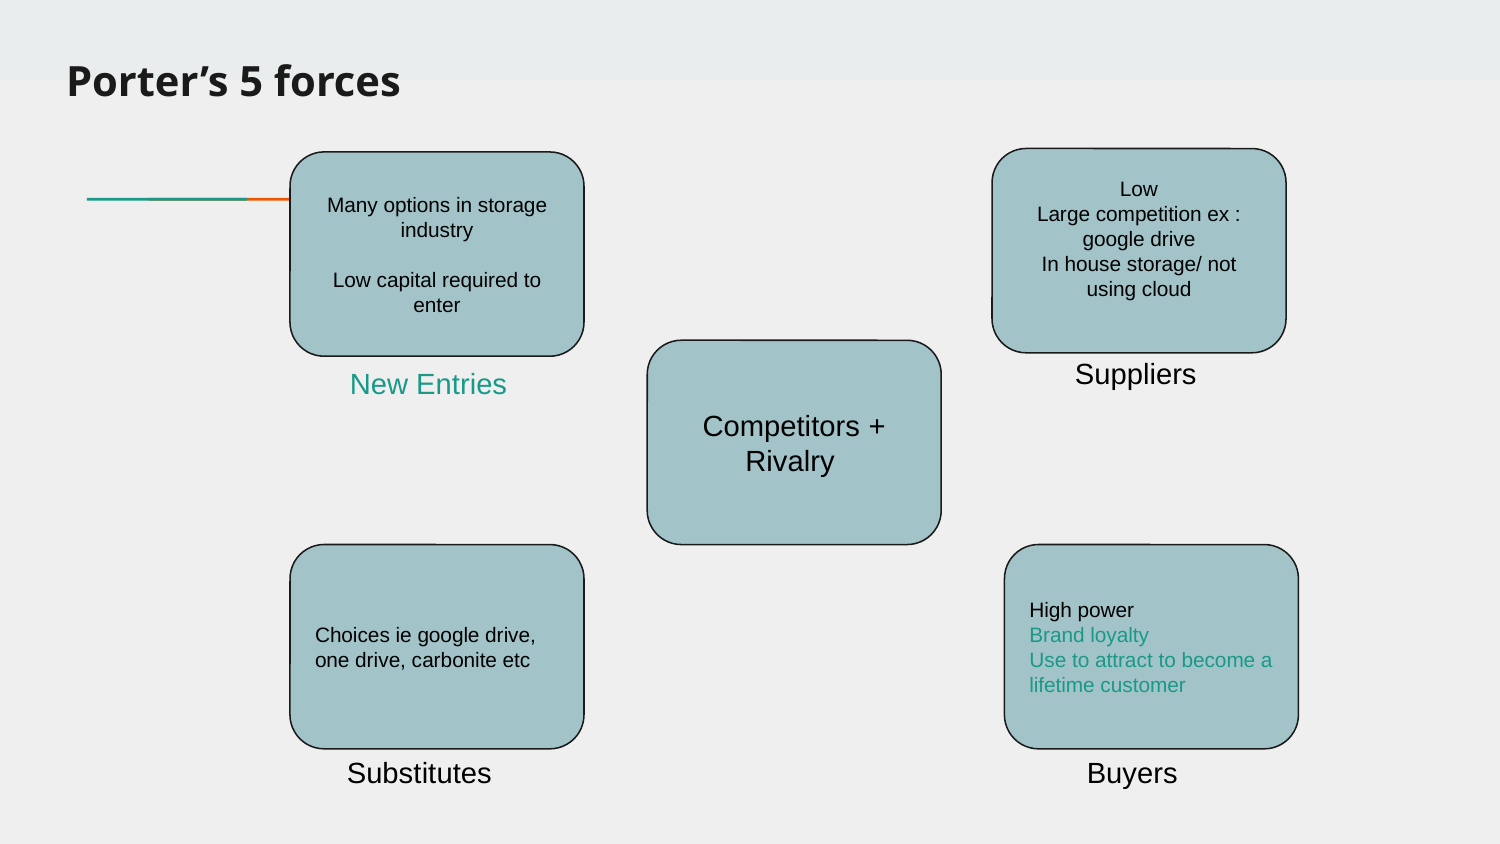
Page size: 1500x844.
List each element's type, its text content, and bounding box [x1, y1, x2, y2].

text_box Substitutes [331, 739, 543, 775]
text_box Choices ie google drive, one drive, carbonite etc [289, 544, 584, 749]
text_box High power Brand loyalty Use to attract to become a lifetime customer [1004, 544, 1299, 749]
title Porter’s 5 forces [51, 39, 1449, 100]
text_box Many options in storage industry Low capital required to enter [289, 151, 584, 357]
text_box Low Large competition ex : google drive In house storage/ not using cloud [992, 148, 1287, 353]
text_box Suppliers [1060, 340, 1262, 385]
text_box Buyers [1071, 739, 1274, 784]
text_box Competitors + Rivalry [647, 340, 942, 545]
text_box New Entries [334, 352, 565, 378]
